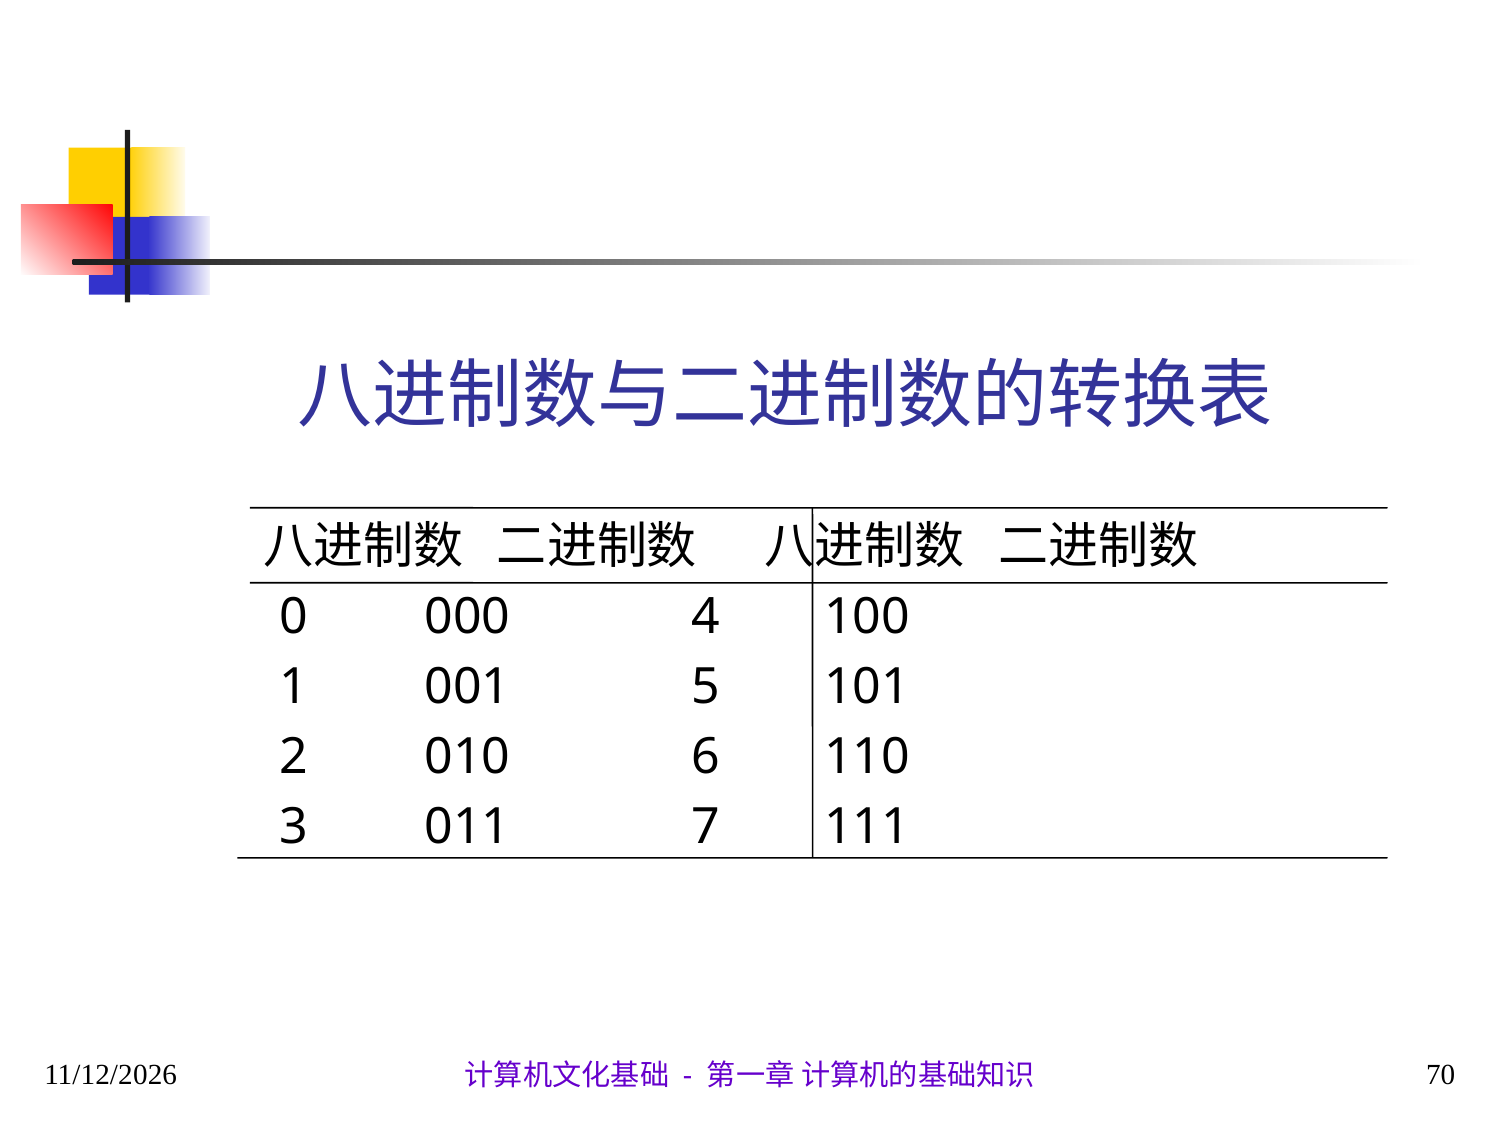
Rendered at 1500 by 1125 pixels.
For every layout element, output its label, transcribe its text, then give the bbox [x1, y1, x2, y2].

text_box 八进制数 二进制数 八进制数 二进制数 0 000 4 100 1 001 5 101 2 010 6 110 3 011 7 111 [225, 436, 1450, 1125]
text_box 八进制数与二进制数的转换表 [147, 344, 1423, 445]
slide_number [29, 1023, 219, 1099]
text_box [237, 507, 1388, 859]
slide_number 70 [1450, 1023, 1471, 1099]
